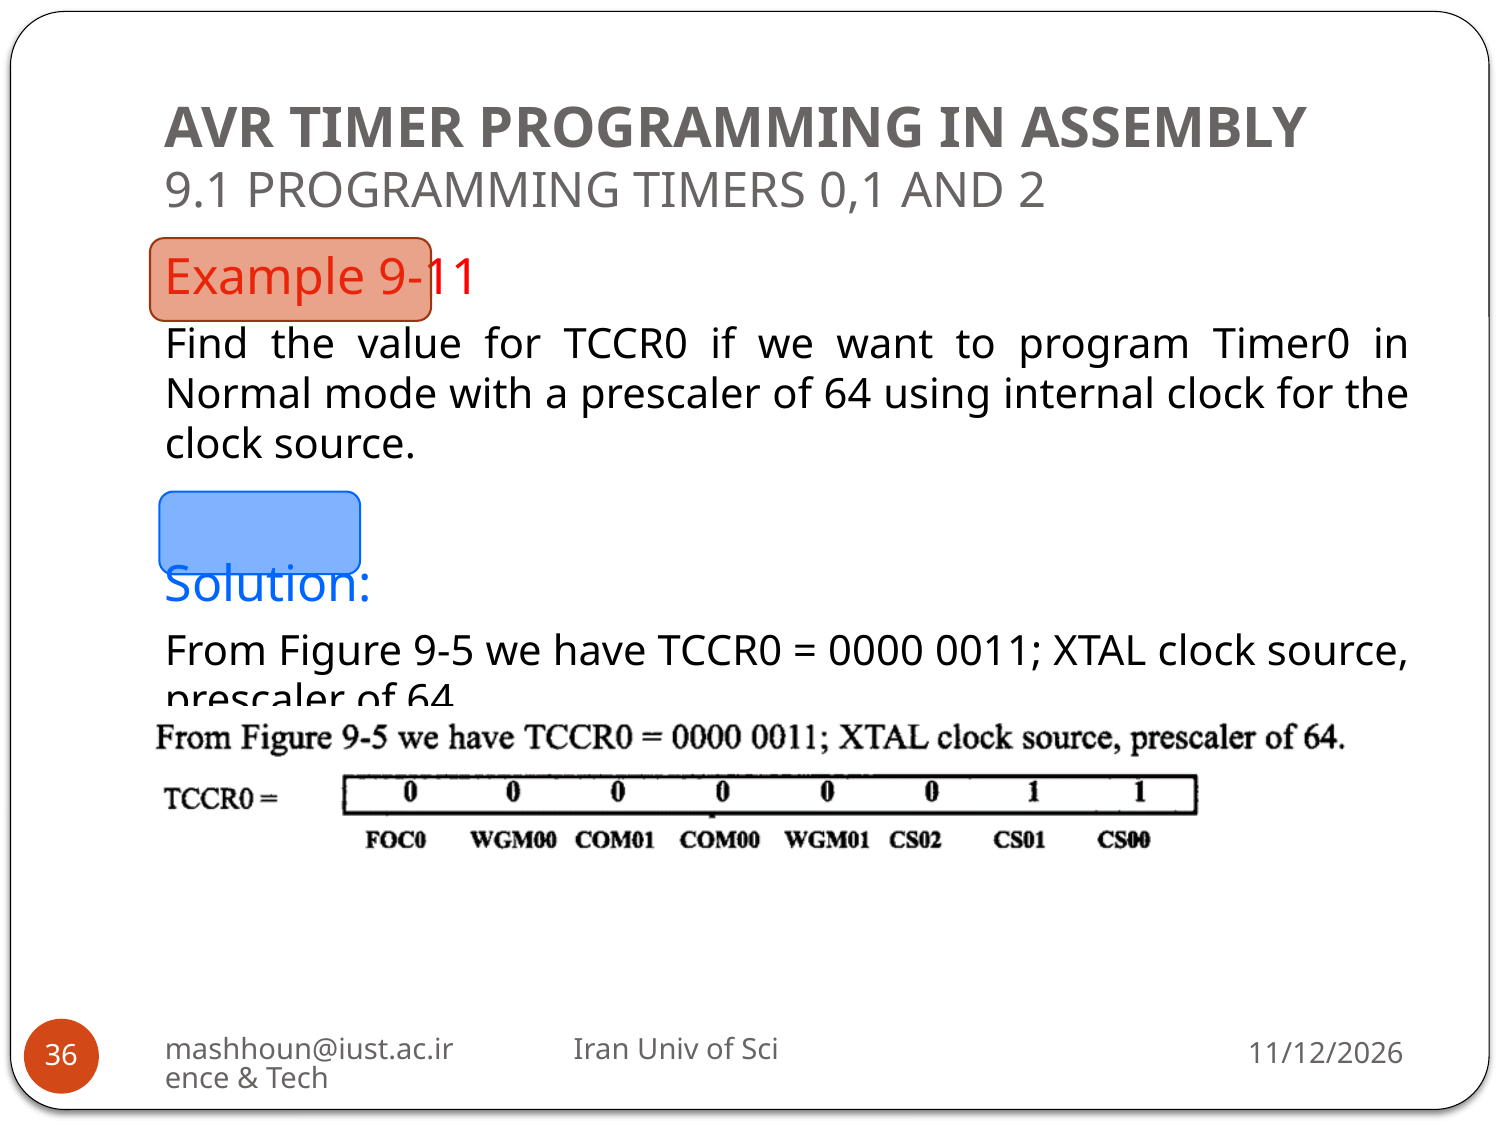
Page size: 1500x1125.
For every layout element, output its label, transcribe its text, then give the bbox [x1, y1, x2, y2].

slide_number 36 [23, 1018, 99, 1094]
footer mashhoun@iust.ac.ir Iran Univ of Science & Tech [150, 1012, 800, 1088]
text_box [148, 237, 433, 322]
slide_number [1012, 1015, 1419, 1094]
title AVR TIMER PROGRAMMING IN ASSEMBLY 9.1 PROGRAMMING TIMERS 0,1 AND 2 [150, 45, 1425, 233]
list Example 9-11 Find the value for TCCR0 if we want to program Timer0 in Normal mode with a prescaler of 64 using internal clock for the clock source. Solution: From Figure 9-5 we have TCCR0 = 0000 0011; XTAL clock source, prescaler of 64. [150, 237, 1425, 988]
text_box [158, 490, 362, 576]
picture [149, 706, 1351, 856]
